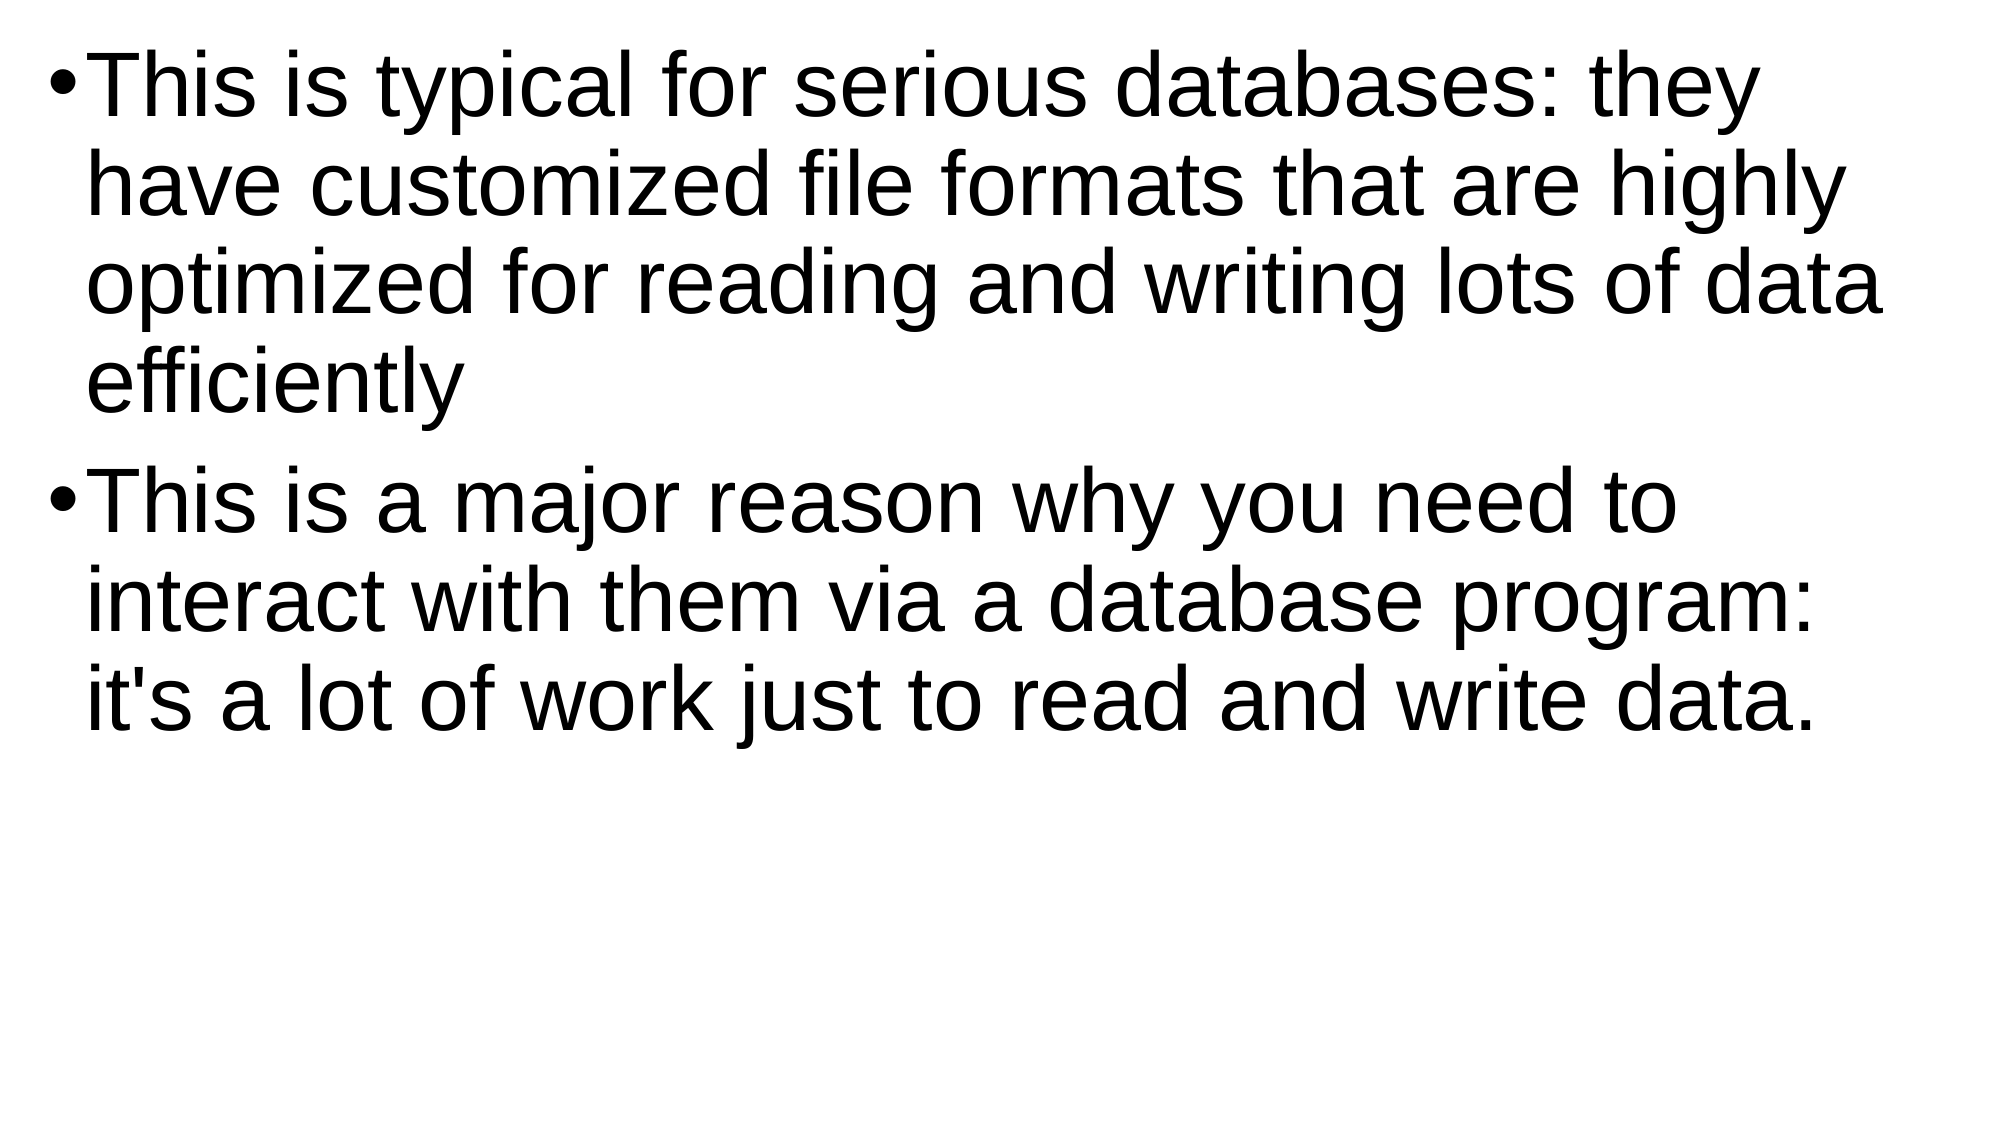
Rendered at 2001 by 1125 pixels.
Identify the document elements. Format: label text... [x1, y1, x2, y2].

list This is typical for serious databases: they have customized file formats that are highly optimized for reading and writing lots of data efficiently This is a major reason why you need to interact with them via a database program: it's a lot of work just to read and write data. [32, 29, 1967, 1091]
